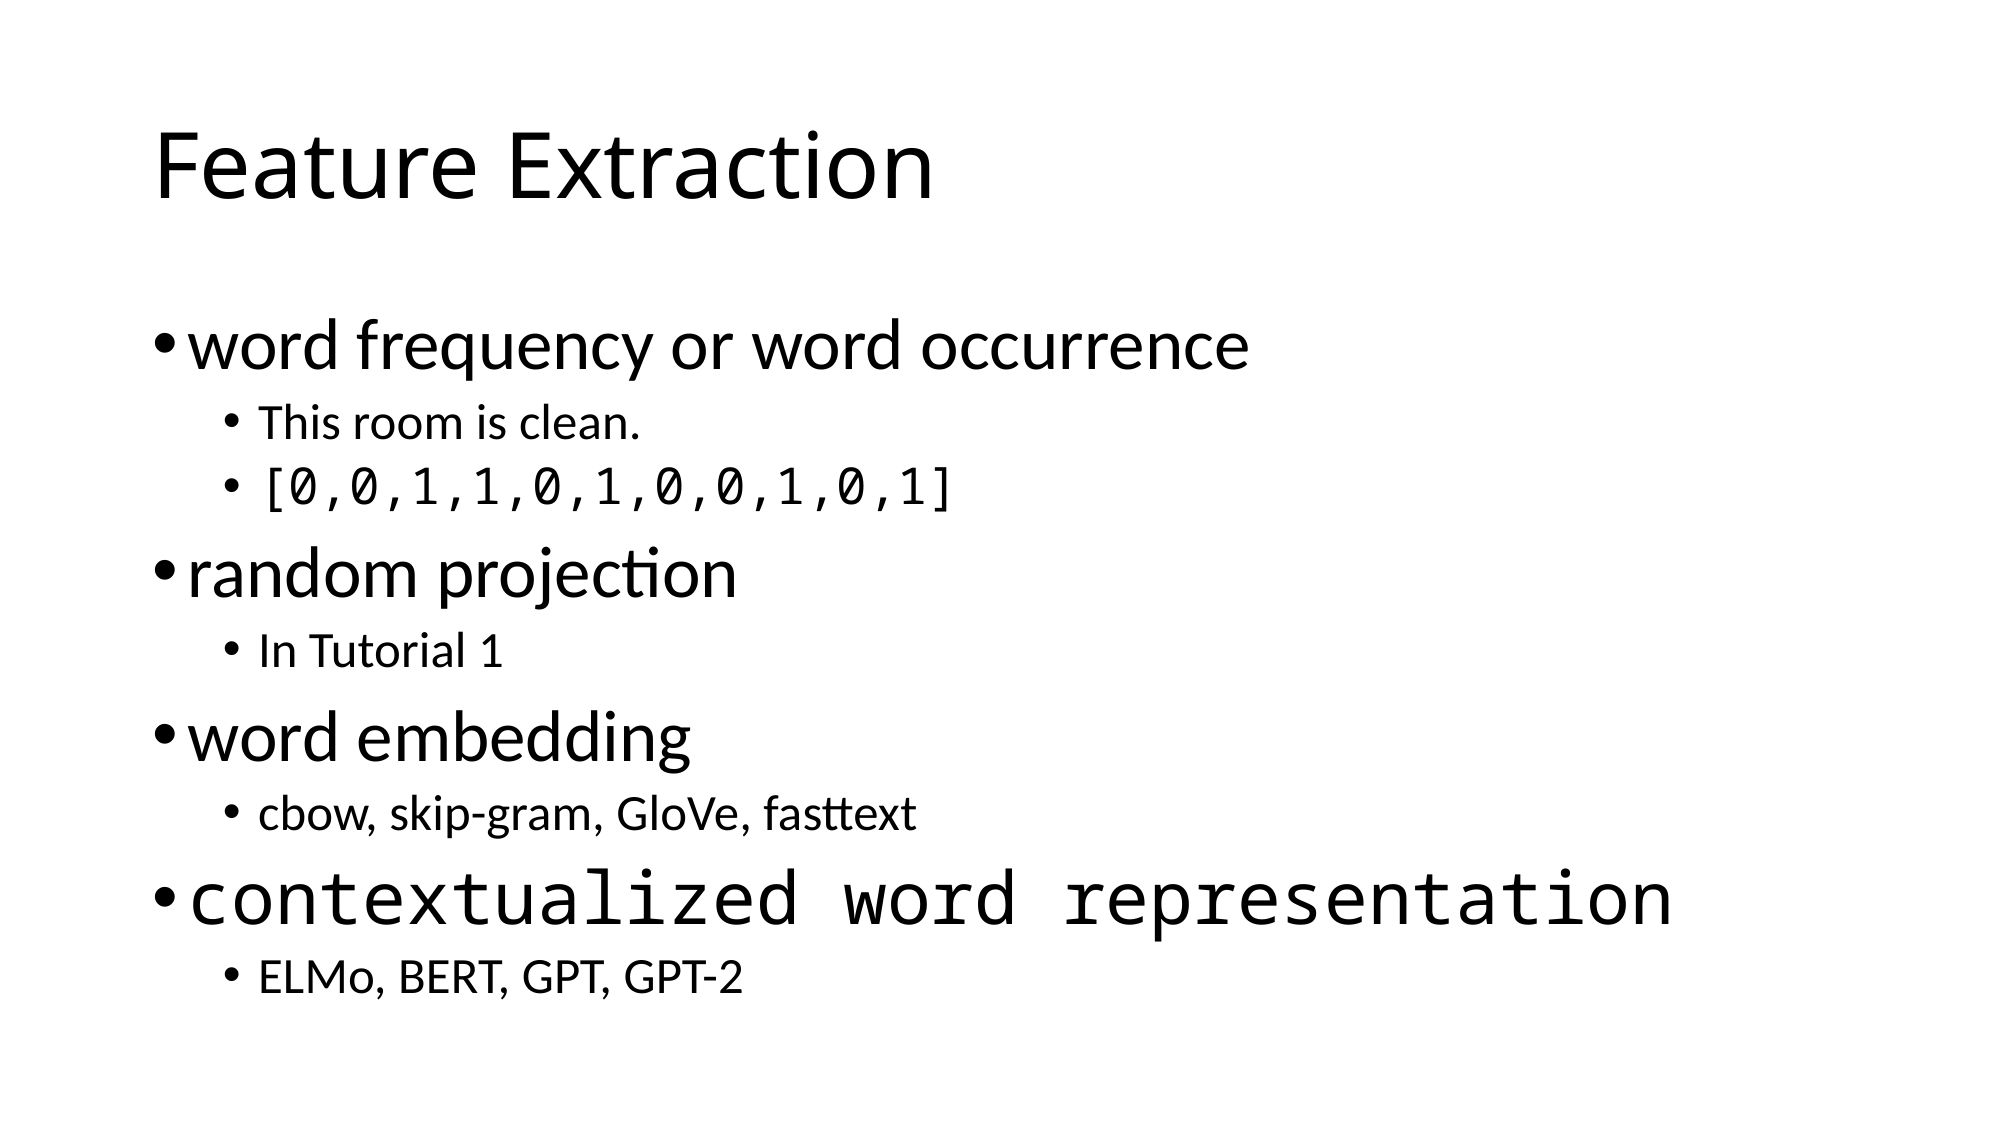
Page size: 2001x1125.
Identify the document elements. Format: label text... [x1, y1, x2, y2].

title Feature Extraction [137, 59, 1863, 278]
list word frequency or word occurrence This room is clean. [0,0,1,1,0,1,0,0,1,0,1] random projection In Tutorial 1 word embedding cbow, skip-gram, GloVe, fasttext contextualized word representation ELMo, BERT, GPT, GPT-2 [137, 299, 1863, 1014]
